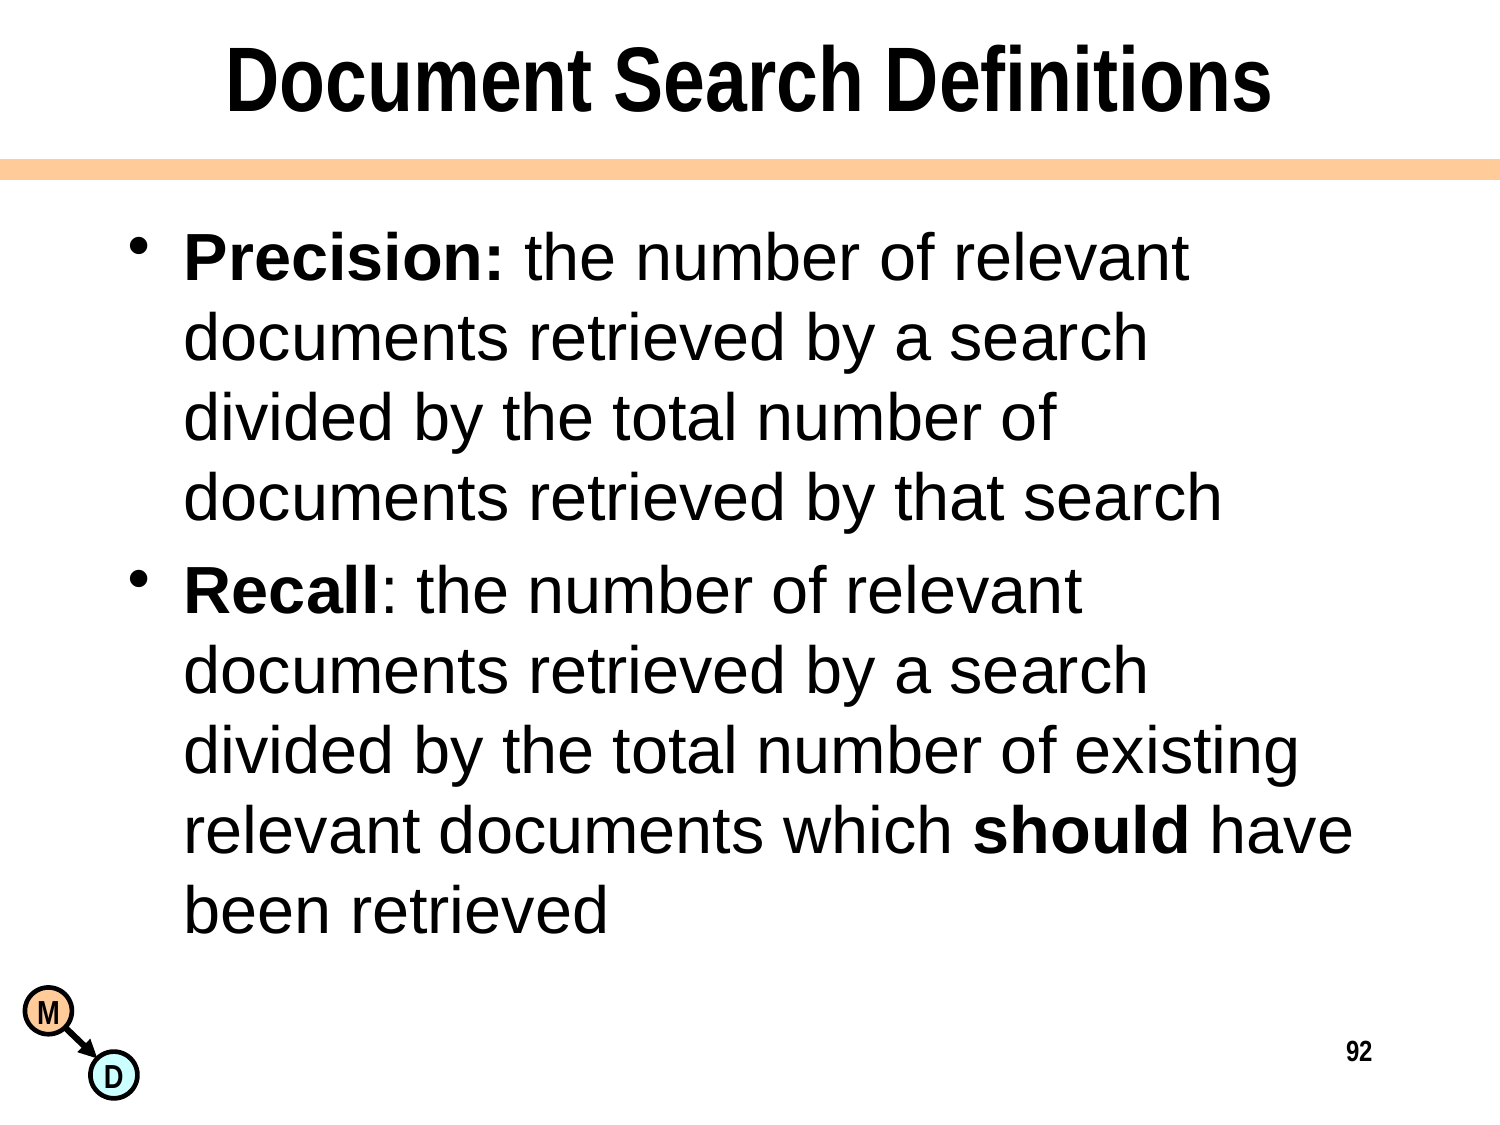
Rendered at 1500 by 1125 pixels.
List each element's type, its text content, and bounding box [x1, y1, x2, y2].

slide_number [112, 1025, 425, 1100]
list Precision: the number of relevant documents retrieved by a search divided by the total number of documents retrieved by that search Recall: the number of relevant documents retrieved by a search divided by the total number of existing relevant documents which should have been retrieved [112, 206, 1388, 994]
slide_number 92 [1237, 1024, 1388, 1101]
title Document Search Definitions [112, 0, 1388, 150]
